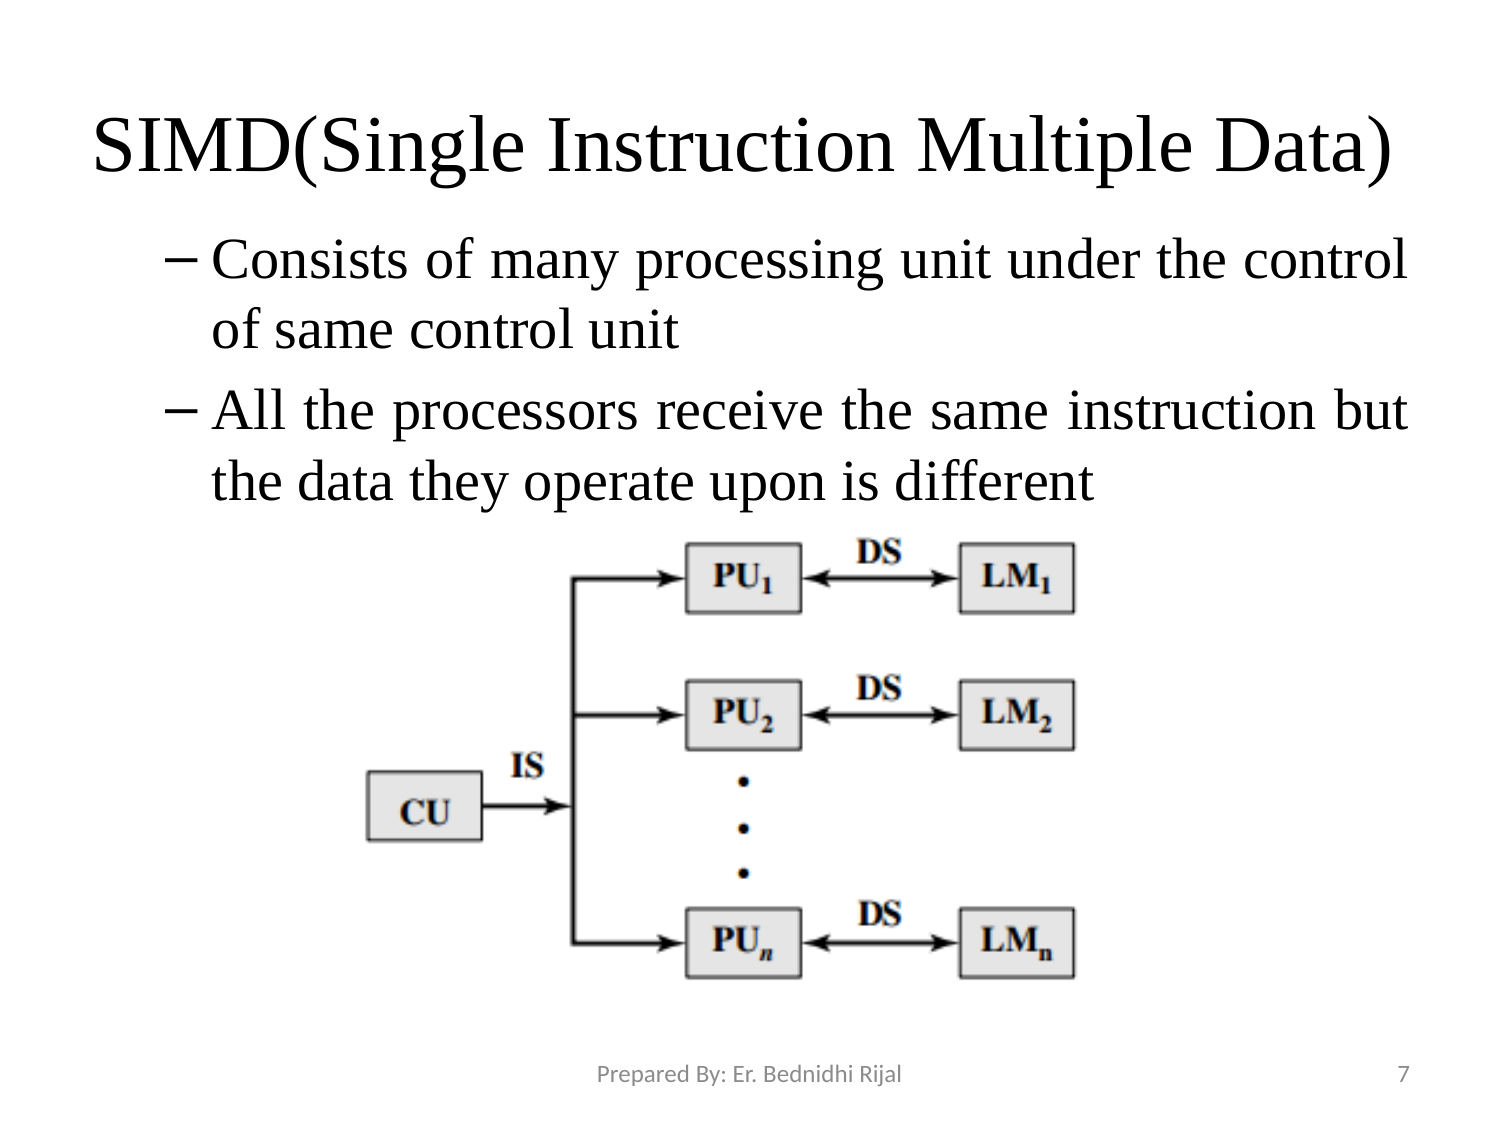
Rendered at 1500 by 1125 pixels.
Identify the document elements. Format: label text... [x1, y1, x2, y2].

footer Prepared By: Er. Bednidhi Rijal [512, 1042, 988, 1103]
list Consists of many processing unit under the control of same control unit All the processors receive the same instruction but the data they operate upon is different [75, 212, 1425, 955]
slide_number 7 [1074, 1042, 1425, 1103]
title SIMD(Single Instruction Multiple Data) [0, 45, 1488, 233]
picture [324, 524, 1188, 1006]
